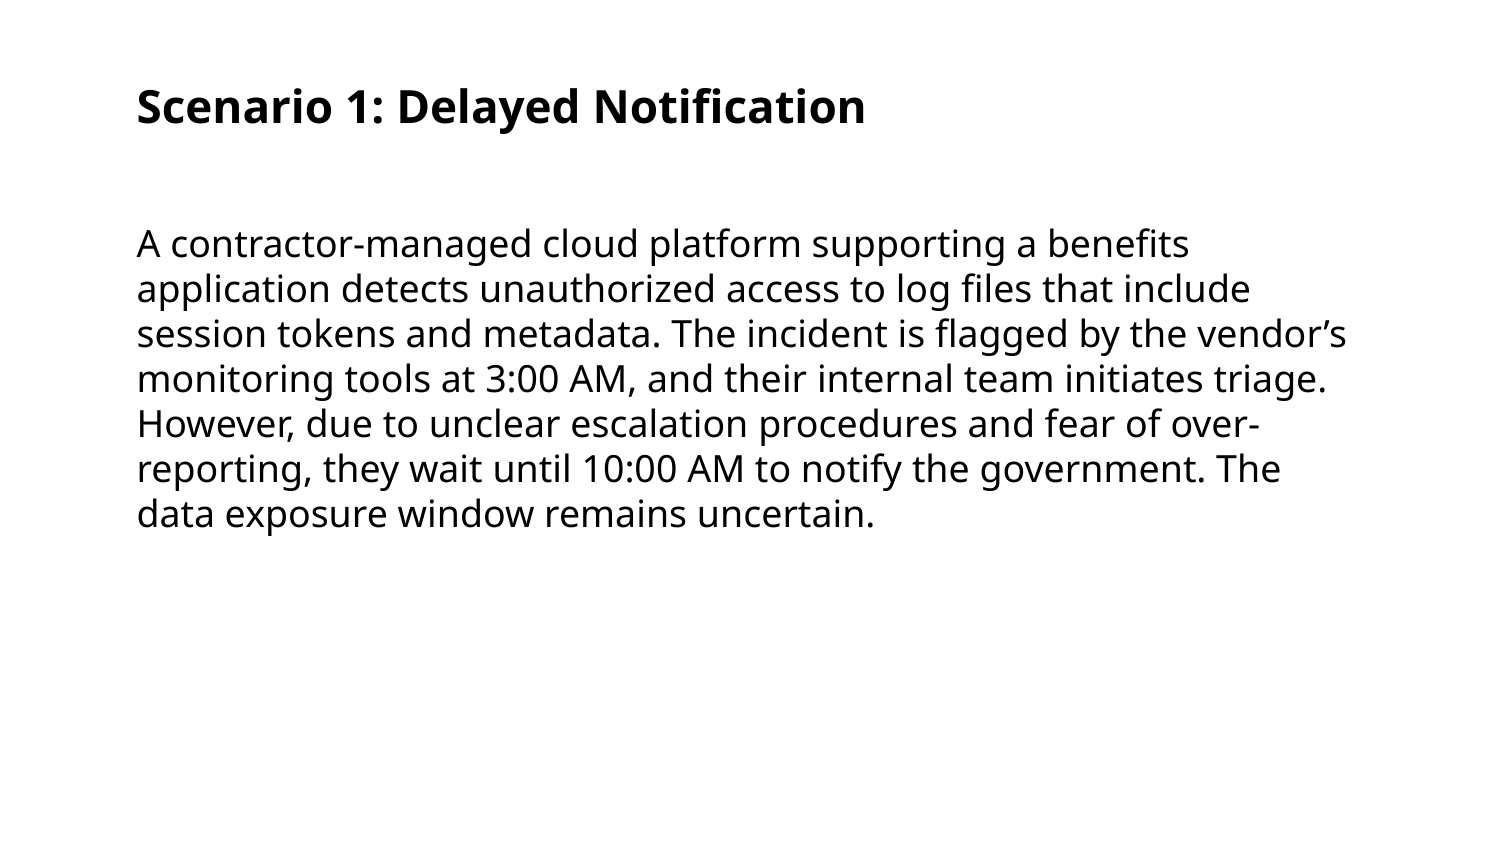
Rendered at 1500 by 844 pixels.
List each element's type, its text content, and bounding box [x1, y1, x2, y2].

text_box A contractor-managed cloud platform supporting a benefits application detects unauthorized access to log files that include session tokens and metadata. The incident is flagged by the vendor’s monitoring tools at 3:00 AM, and their internal team initiates triage. However, due to unclear escalation procedures and fear of over-reporting, they wait until 10:00 AM to notify the government. The data exposure window remains uncertain. [121, 212, 1379, 613]
title Scenario 1: Delayed Notification [121, 71, 885, 129]
text_box [99, 99, 655, 213]
